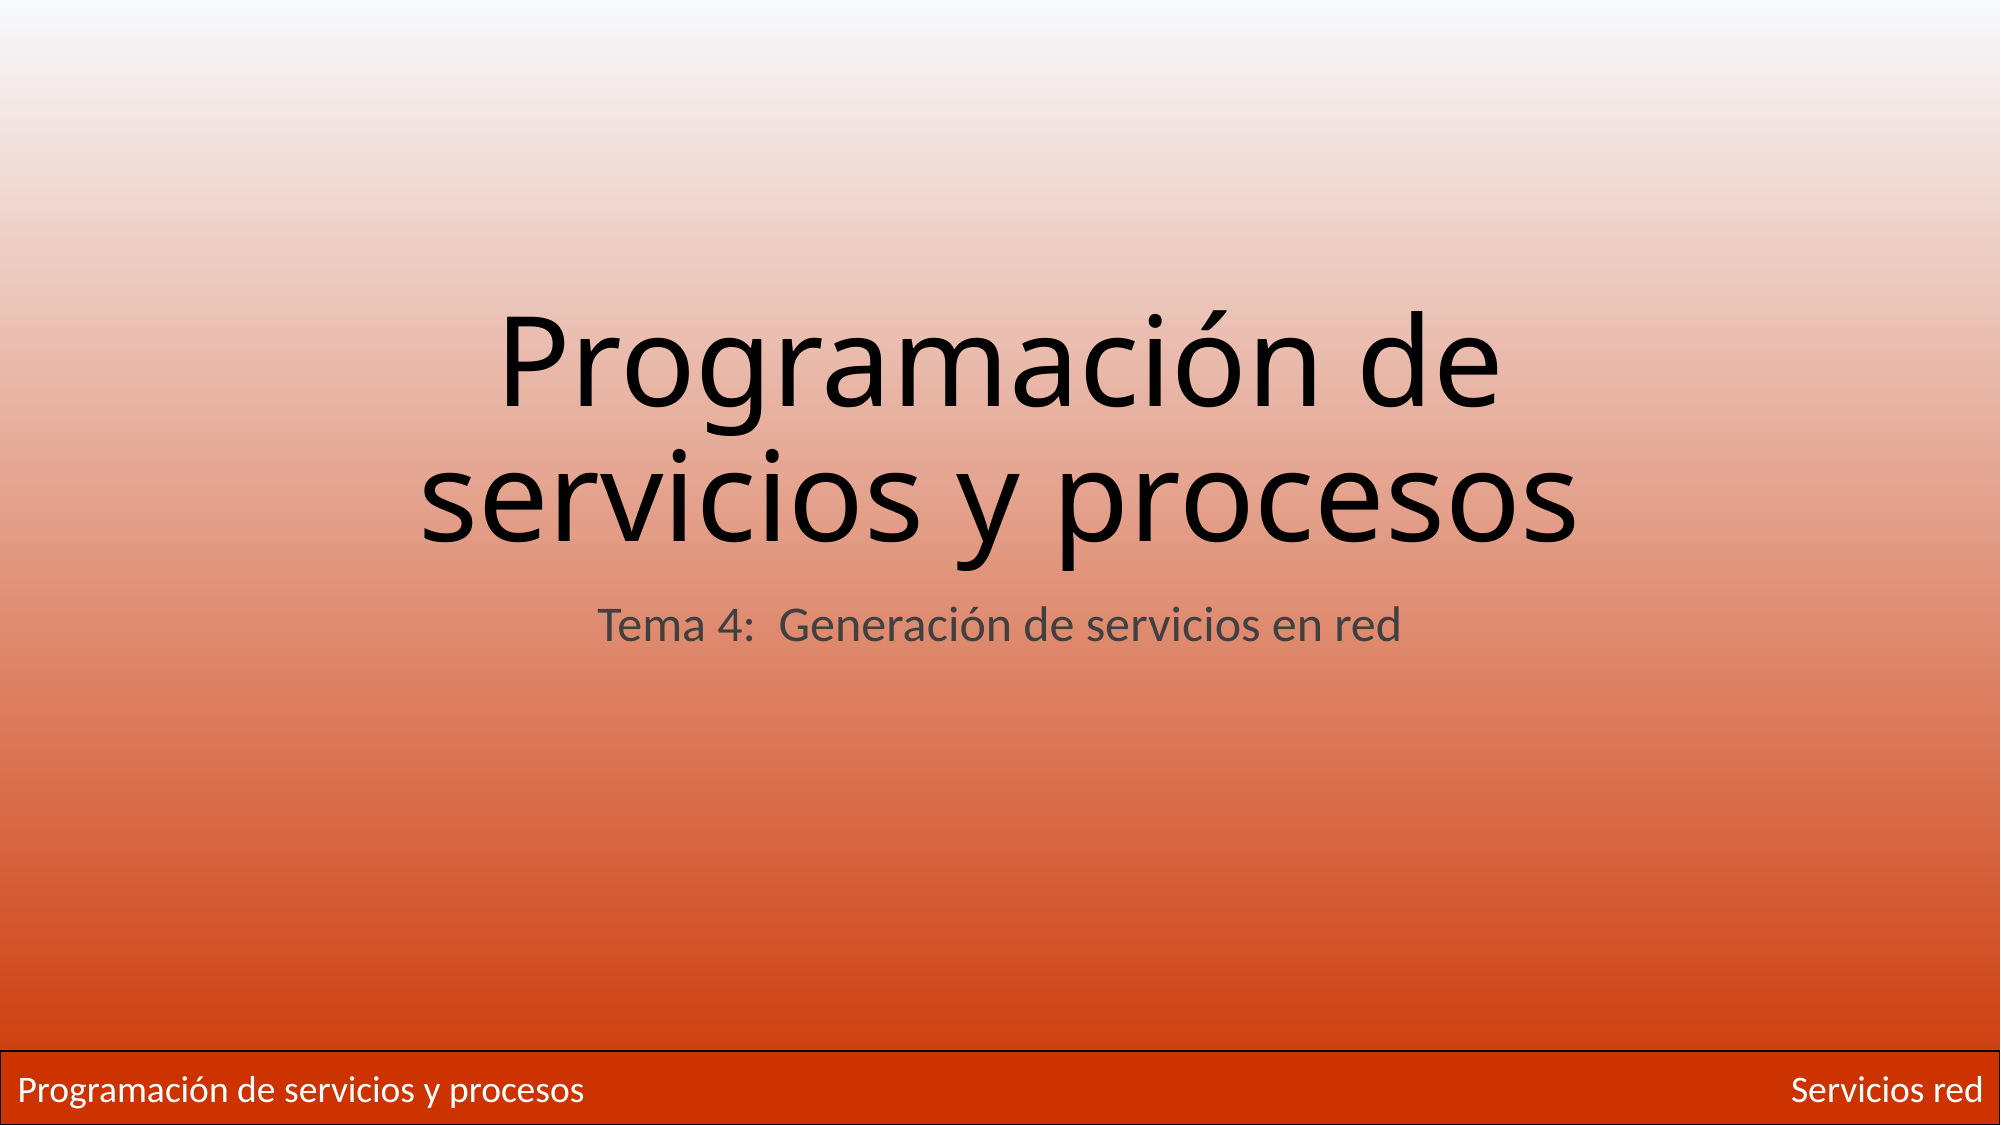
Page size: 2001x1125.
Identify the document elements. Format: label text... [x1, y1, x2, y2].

text_box Programación de servicios y procesos [3, 1057, 601, 1118]
subtitle Tema 4: Generación de servicios en red [249, 590, 1750, 863]
text_box [0, 1050, 2000, 1125]
title Programación de servicios y procesos [249, 184, 1750, 577]
text_box Servicios red [1776, 1057, 2000, 1118]
